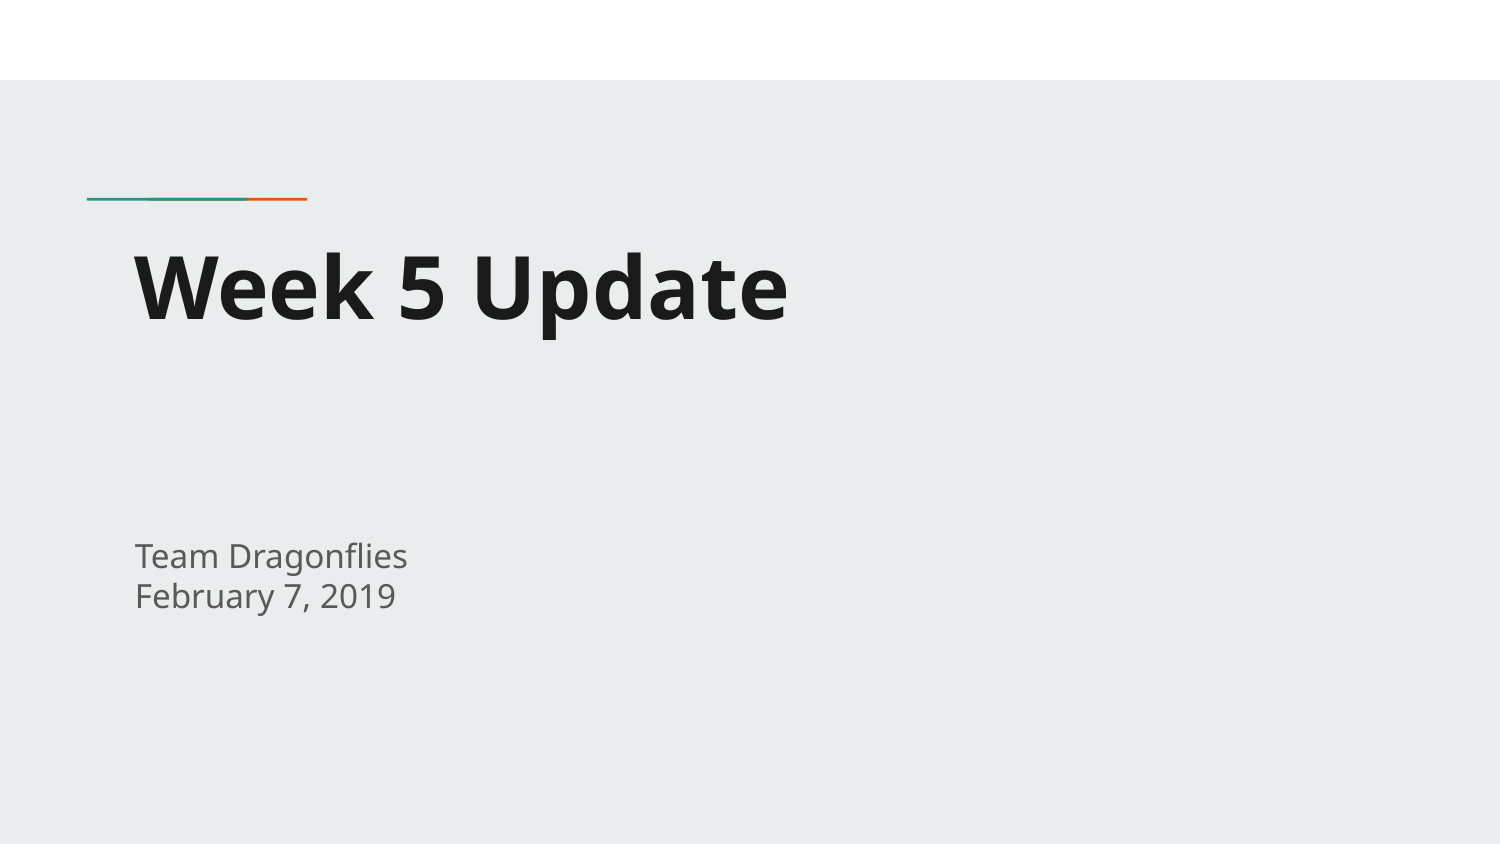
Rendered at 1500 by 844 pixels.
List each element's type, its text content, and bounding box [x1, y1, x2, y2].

subtitle Team Dragonflies February 7, 2019 [119, 520, 1381, 610]
title Week 5 Update [119, 216, 1381, 490]
